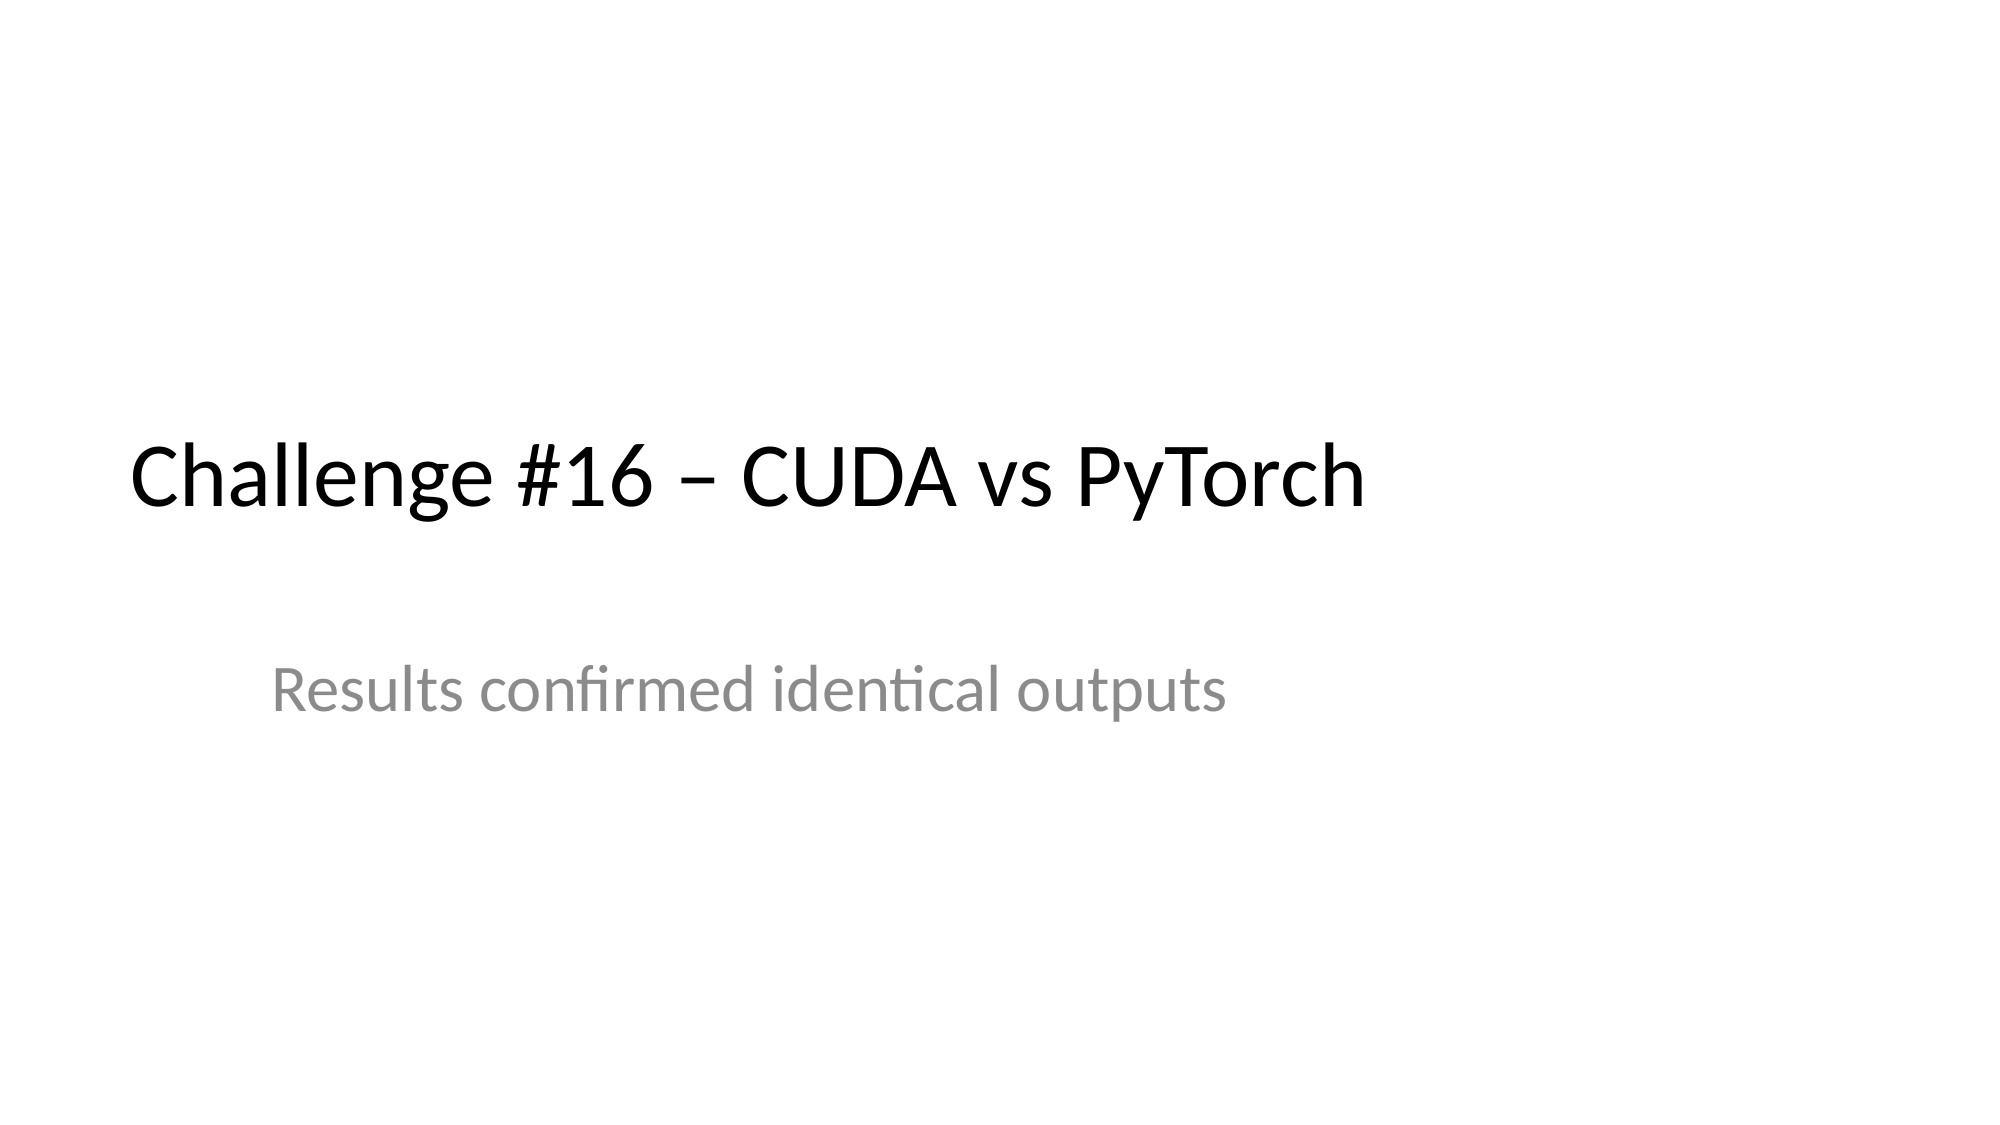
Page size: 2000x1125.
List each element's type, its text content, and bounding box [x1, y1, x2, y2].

title Challenge #16 – CUDA vs PyTorch [112, 349, 1388, 591]
subtitle Results confirmed identical outputs [225, 637, 1275, 925]
